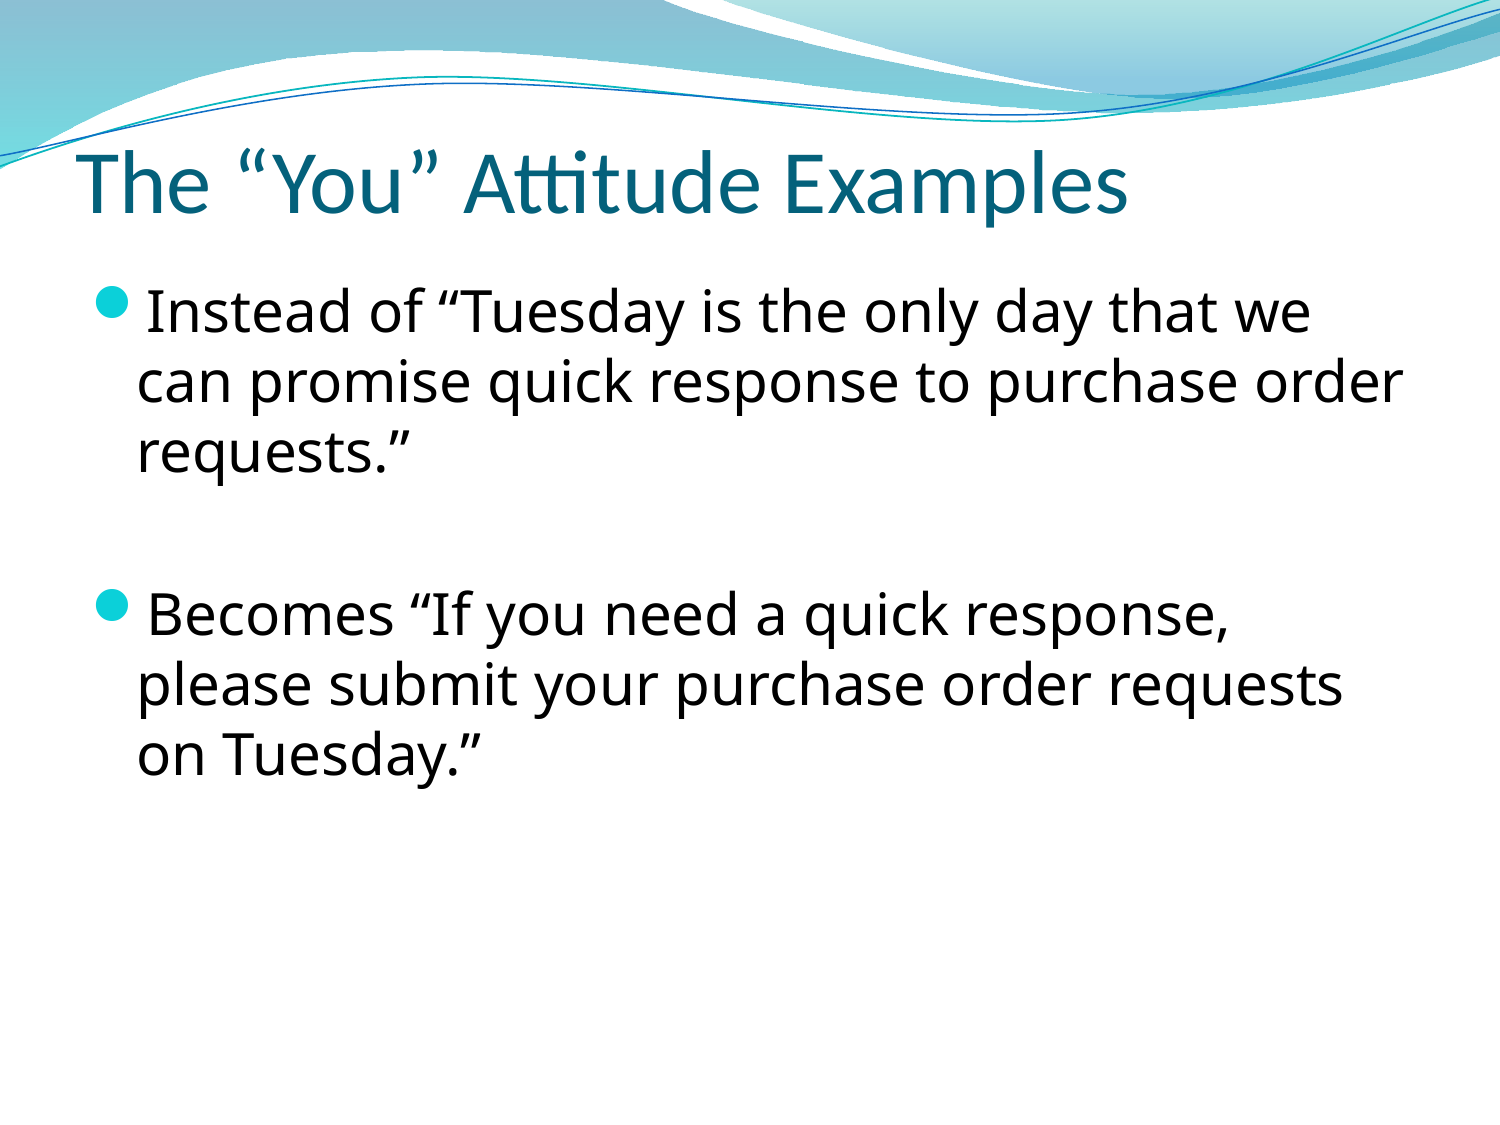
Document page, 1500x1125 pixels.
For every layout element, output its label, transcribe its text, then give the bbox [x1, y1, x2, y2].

title The “You” Attitude Examples [75, 115, 1425, 232]
list Instead of “Tuesday is the only day that we can promise quick response to purchase order requests.” Becomes “If you need a quick response, please submit your purchase order requests on Tuesday.” [76, 267, 1427, 1035]
